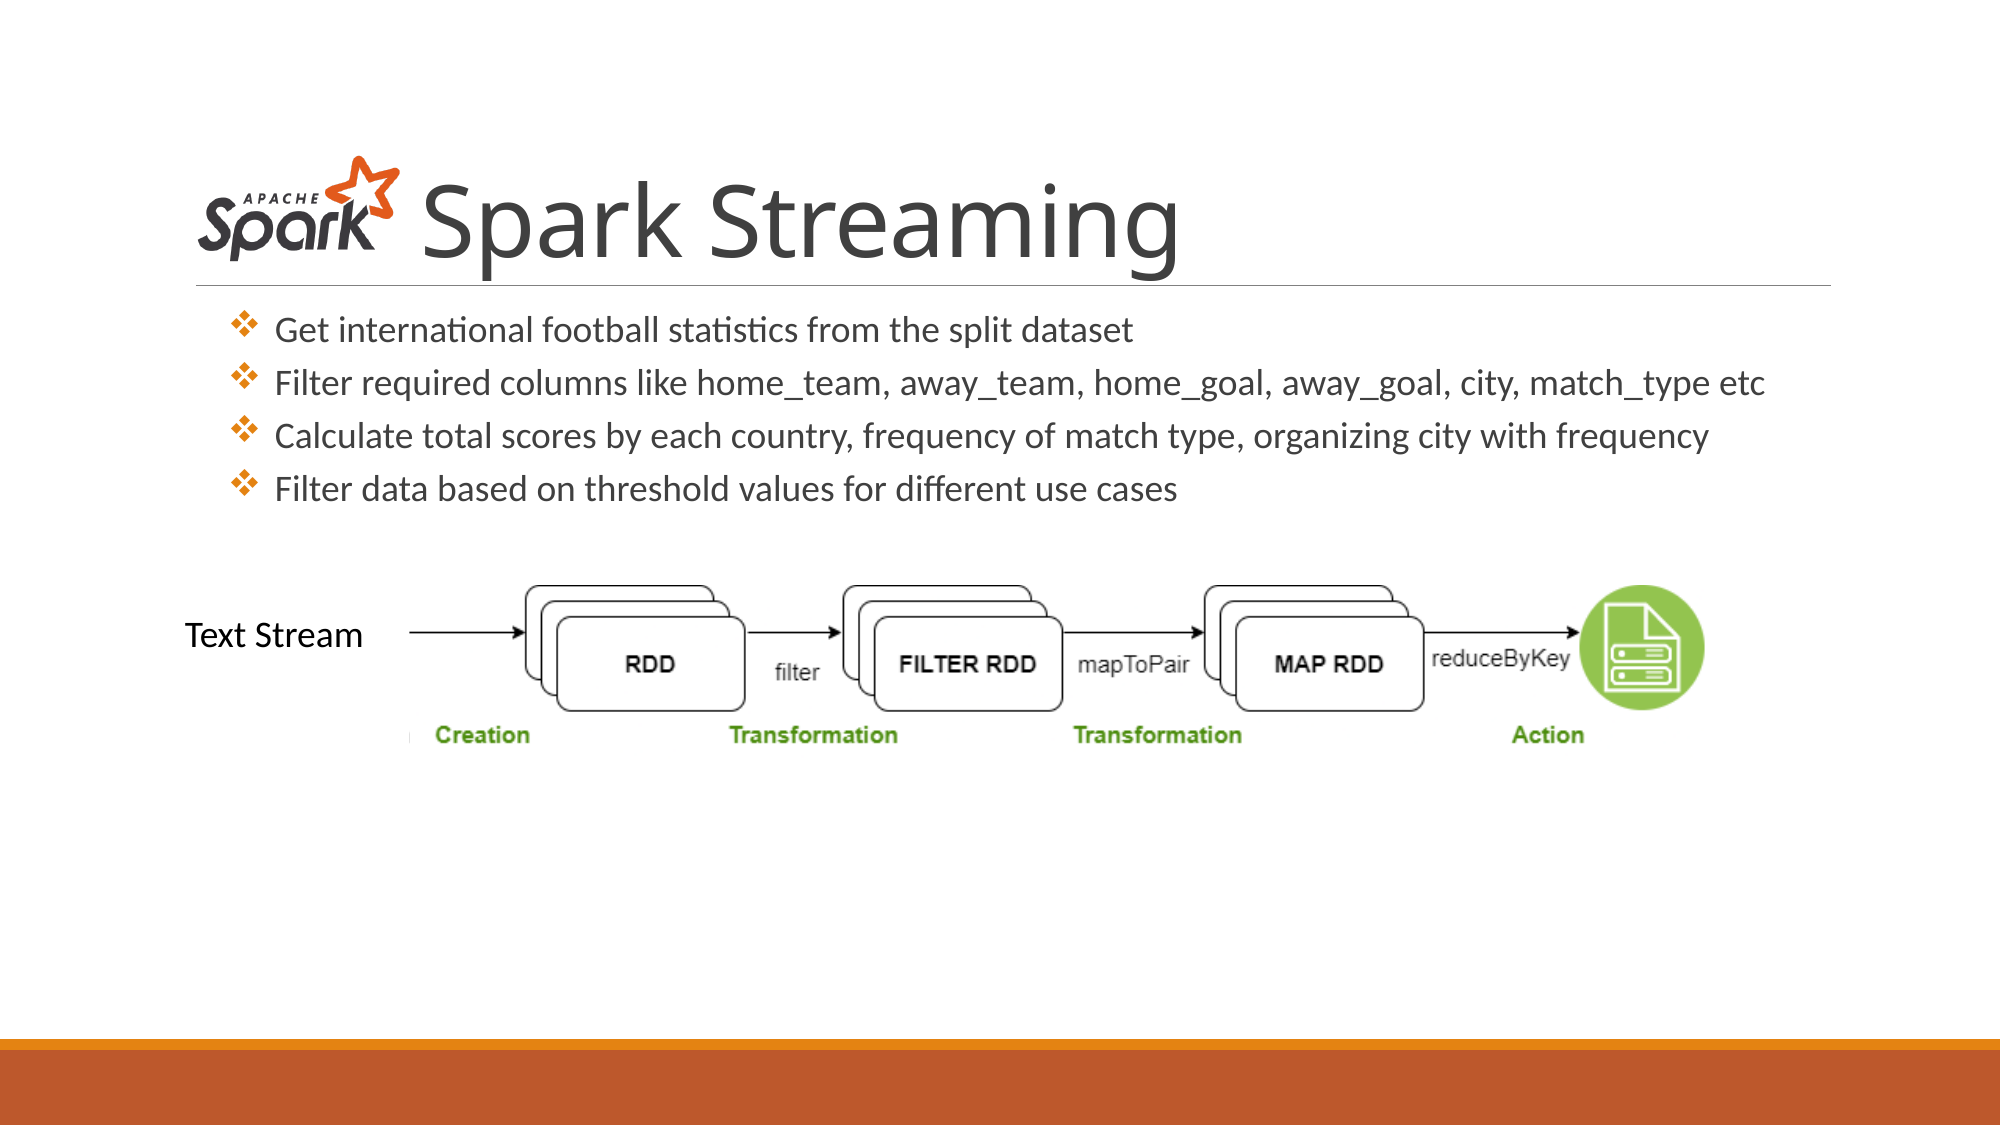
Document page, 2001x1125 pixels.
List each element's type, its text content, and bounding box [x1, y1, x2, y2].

text_box Get international football statistics from the split dataset Filter required columns like home_team, away_team, home_goal, away_goal, city, match_type etc Calculate total scores by each country, frequency of match type, organizing city with frequency Filter data based on threshold values for different use cases [179, 302, 1830, 963]
text_box Text Stream [170, 602, 406, 663]
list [155, 141, 443, 286]
title Spark Streaming [180, 47, 1830, 285]
picture [408, 584, 1708, 760]
